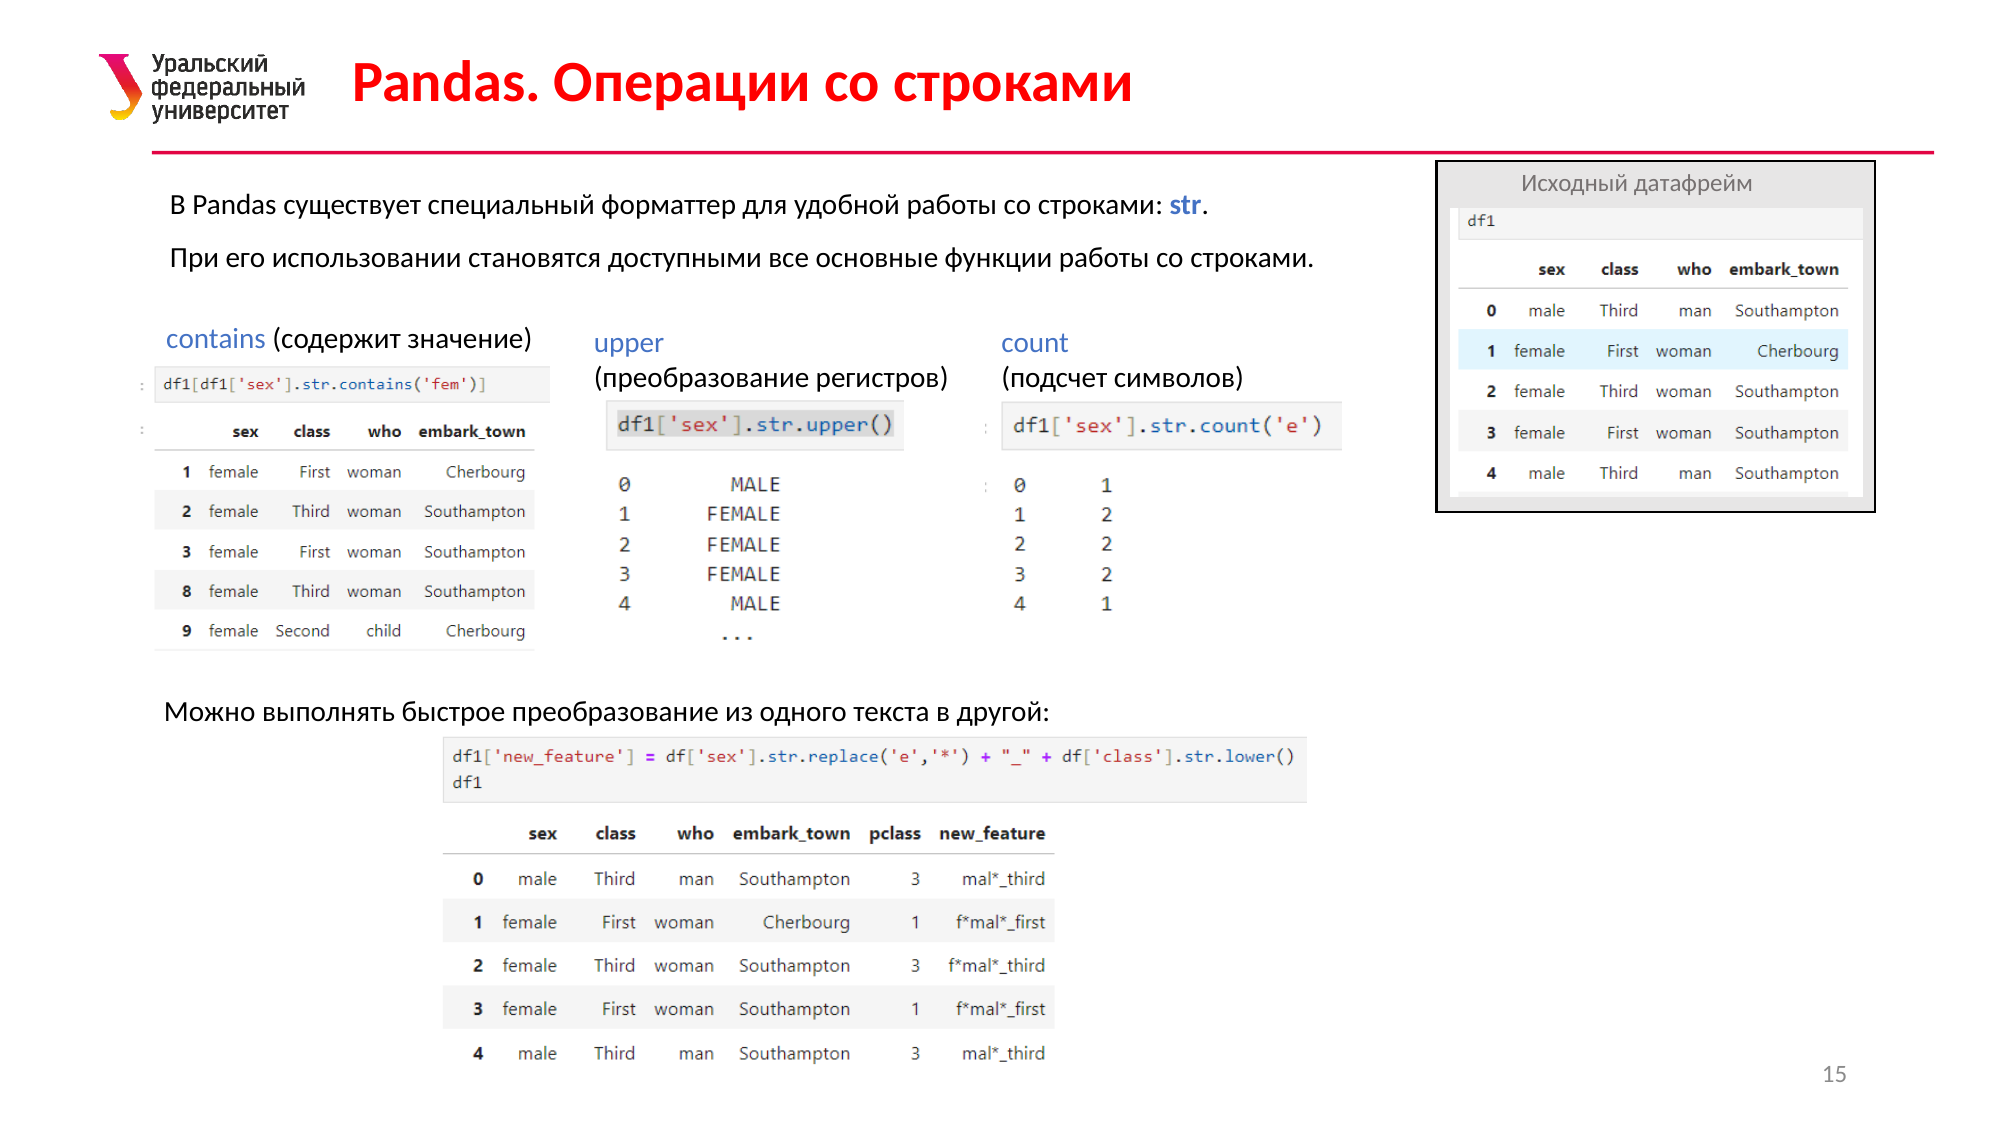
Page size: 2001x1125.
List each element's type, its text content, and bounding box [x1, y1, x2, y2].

slide_number 15 [1412, 1042, 1863, 1103]
picture [985, 392, 1342, 626]
picture [435, 730, 1307, 1071]
text_box В Pandas существует специальный форматтер для удобной работы со строками: str. При его использовании становятся доступными все основные функции работы со строками. [155, 160, 1514, 281]
text_box Pandas. Операции со строками [337, 36, 1945, 121]
text_box [1435, 160, 1876, 513]
text_box contains (содержит значение) [151, 312, 548, 356]
text_box Можно выполнять быстрое преобразование из одного текста в другой: [149, 666, 1508, 787]
picture [137, 356, 550, 651]
text_box Исходный датафрейм [1506, 159, 1769, 205]
text_box count (подсчет символов) [986, 316, 1259, 392]
text_box [151, 150, 1935, 155]
text_box upper (преобразование регистров) [579, 316, 964, 402]
picture [595, 392, 904, 647]
picture [1450, 208, 1863, 497]
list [98, 52, 320, 124]
